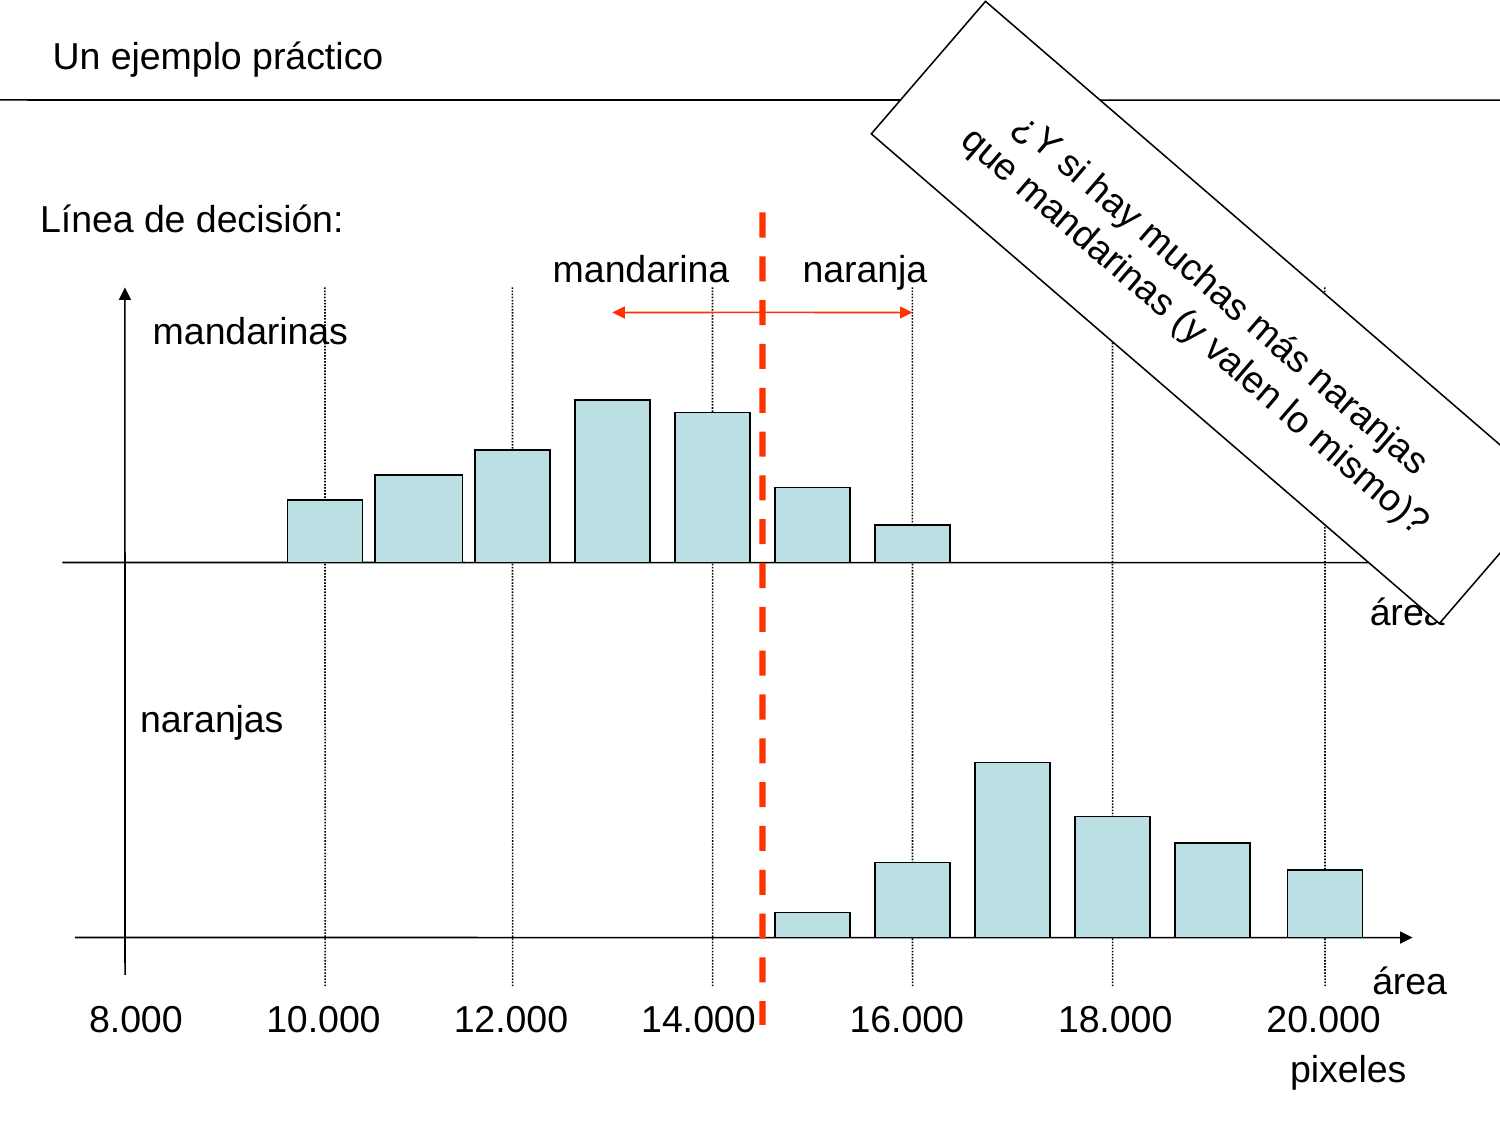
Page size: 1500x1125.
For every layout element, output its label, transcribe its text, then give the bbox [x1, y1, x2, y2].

text_box mandarina [537, 237, 745, 298]
text_box Un ejemplo práctico [38, 24, 399, 85]
text_box [674, 412, 750, 563]
text_box pixeles [1275, 1037, 1422, 1098]
text_box [774, 912, 850, 938]
text_box mandarinas [137, 299, 363, 360]
text_box [1287, 870, 1363, 938]
text_box [612, 306, 763, 319]
text_box [1174, 843, 1250, 938]
text_box [874, 525, 950, 563]
text_box naranjas [125, 687, 299, 748]
text_box área [1354, 580, 1460, 641]
text_box [874, 862, 950, 938]
text_box [974, 762, 1050, 938]
text_box naranja [787, 237, 943, 298]
text_box [774, 487, 850, 563]
text_box [474, 450, 550, 563]
text_box área [1357, 949, 1463, 1010]
text_box 8.000 10.000 12.000 14.000 16.000 18.000 20.000 [74, 987, 1398, 1048]
text_box [118, 287, 132, 562]
text_box Línea de decisión: [25, 187, 359, 338]
text_box [763, 306, 913, 319]
text_box ¿Y si hay muchas más naranjas que mandarinas (y valen lo mismo)? [871, 1, 1500, 624]
text_box [287, 499, 363, 563]
text_box [1074, 816, 1150, 938]
text_box [1363, 931, 1413, 944]
text_box [574, 399, 650, 563]
text_box [374, 474, 463, 563]
